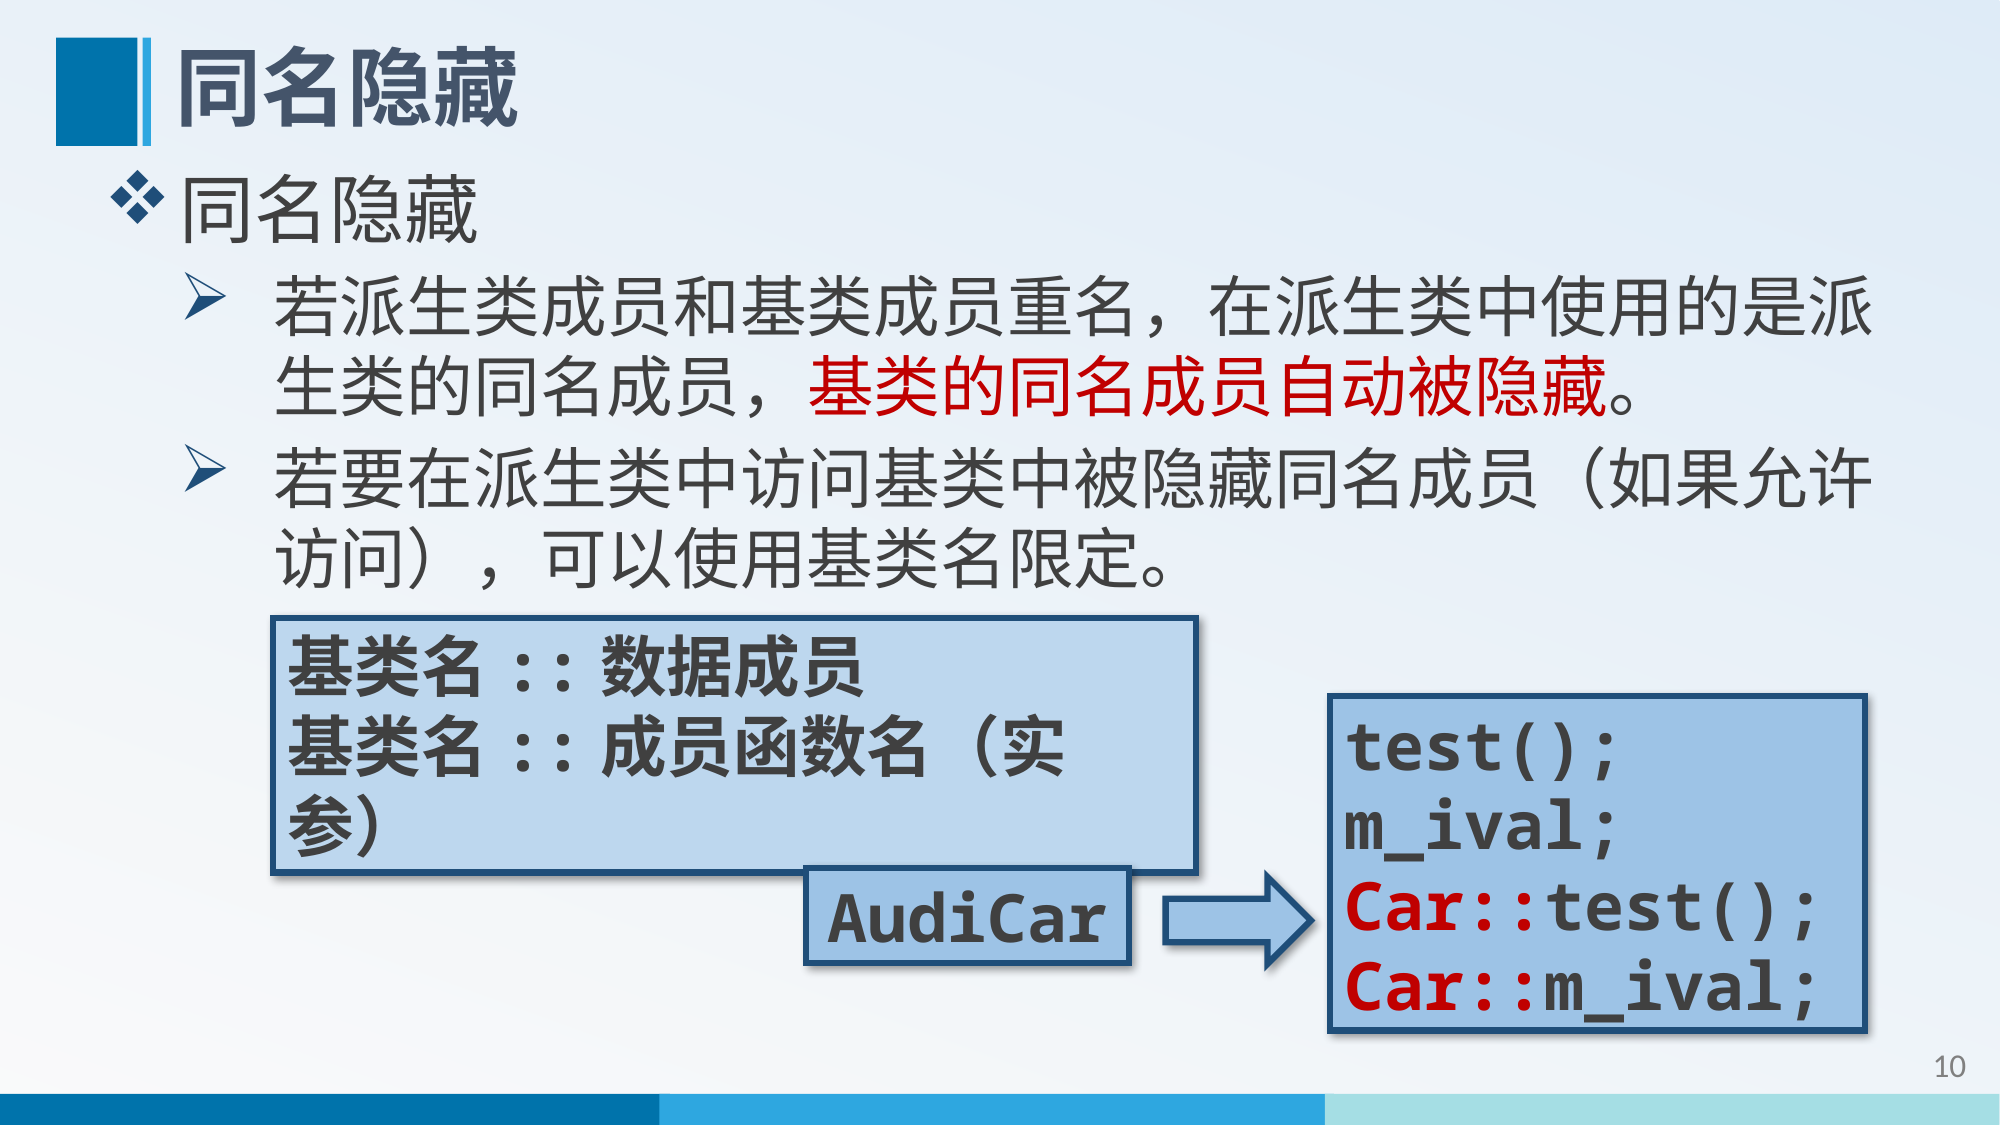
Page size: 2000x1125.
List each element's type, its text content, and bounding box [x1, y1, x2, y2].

text_box [1164, 874, 1313, 967]
text_box 同名隐藏 若派生类成员和基类成员重名，在派生类中使用的是派生类的同名成员，基类的同名成员自动被隐藏。 若要在派生类中访问基类中被隐藏同名成员（如果允许访问），可以使用基类名限定。 [89, 154, 1900, 605]
text_box AudiCar [805, 867, 1130, 964]
text_box 基类名::数据成员 基类名::成员函数名（实参） [272, 617, 1197, 873]
title 同名隐藏 [160, 37, 1791, 146]
text_box test(); m_ival; Car::test(); Car::m_ival; [1329, 696, 1866, 1031]
